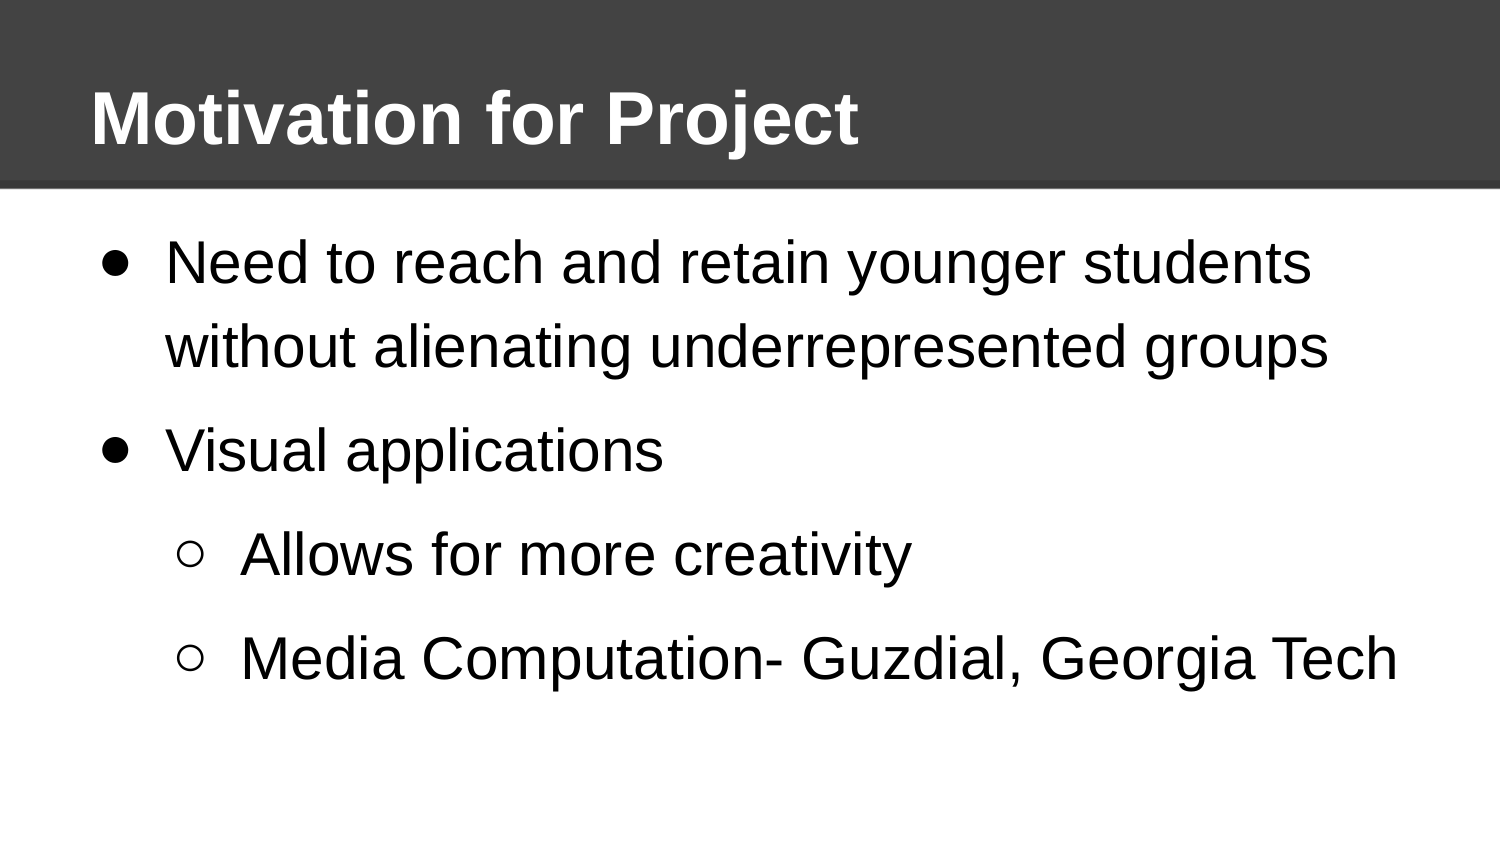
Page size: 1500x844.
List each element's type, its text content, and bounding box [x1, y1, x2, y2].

list Need to reach and retain younger students without alienating underrepresented groups Visual applications Allows for more creativity Media Computation- Guzdial, Georgia Tech [75, 197, 1425, 808]
title Motivation for Project [75, 33, 1425, 175]
